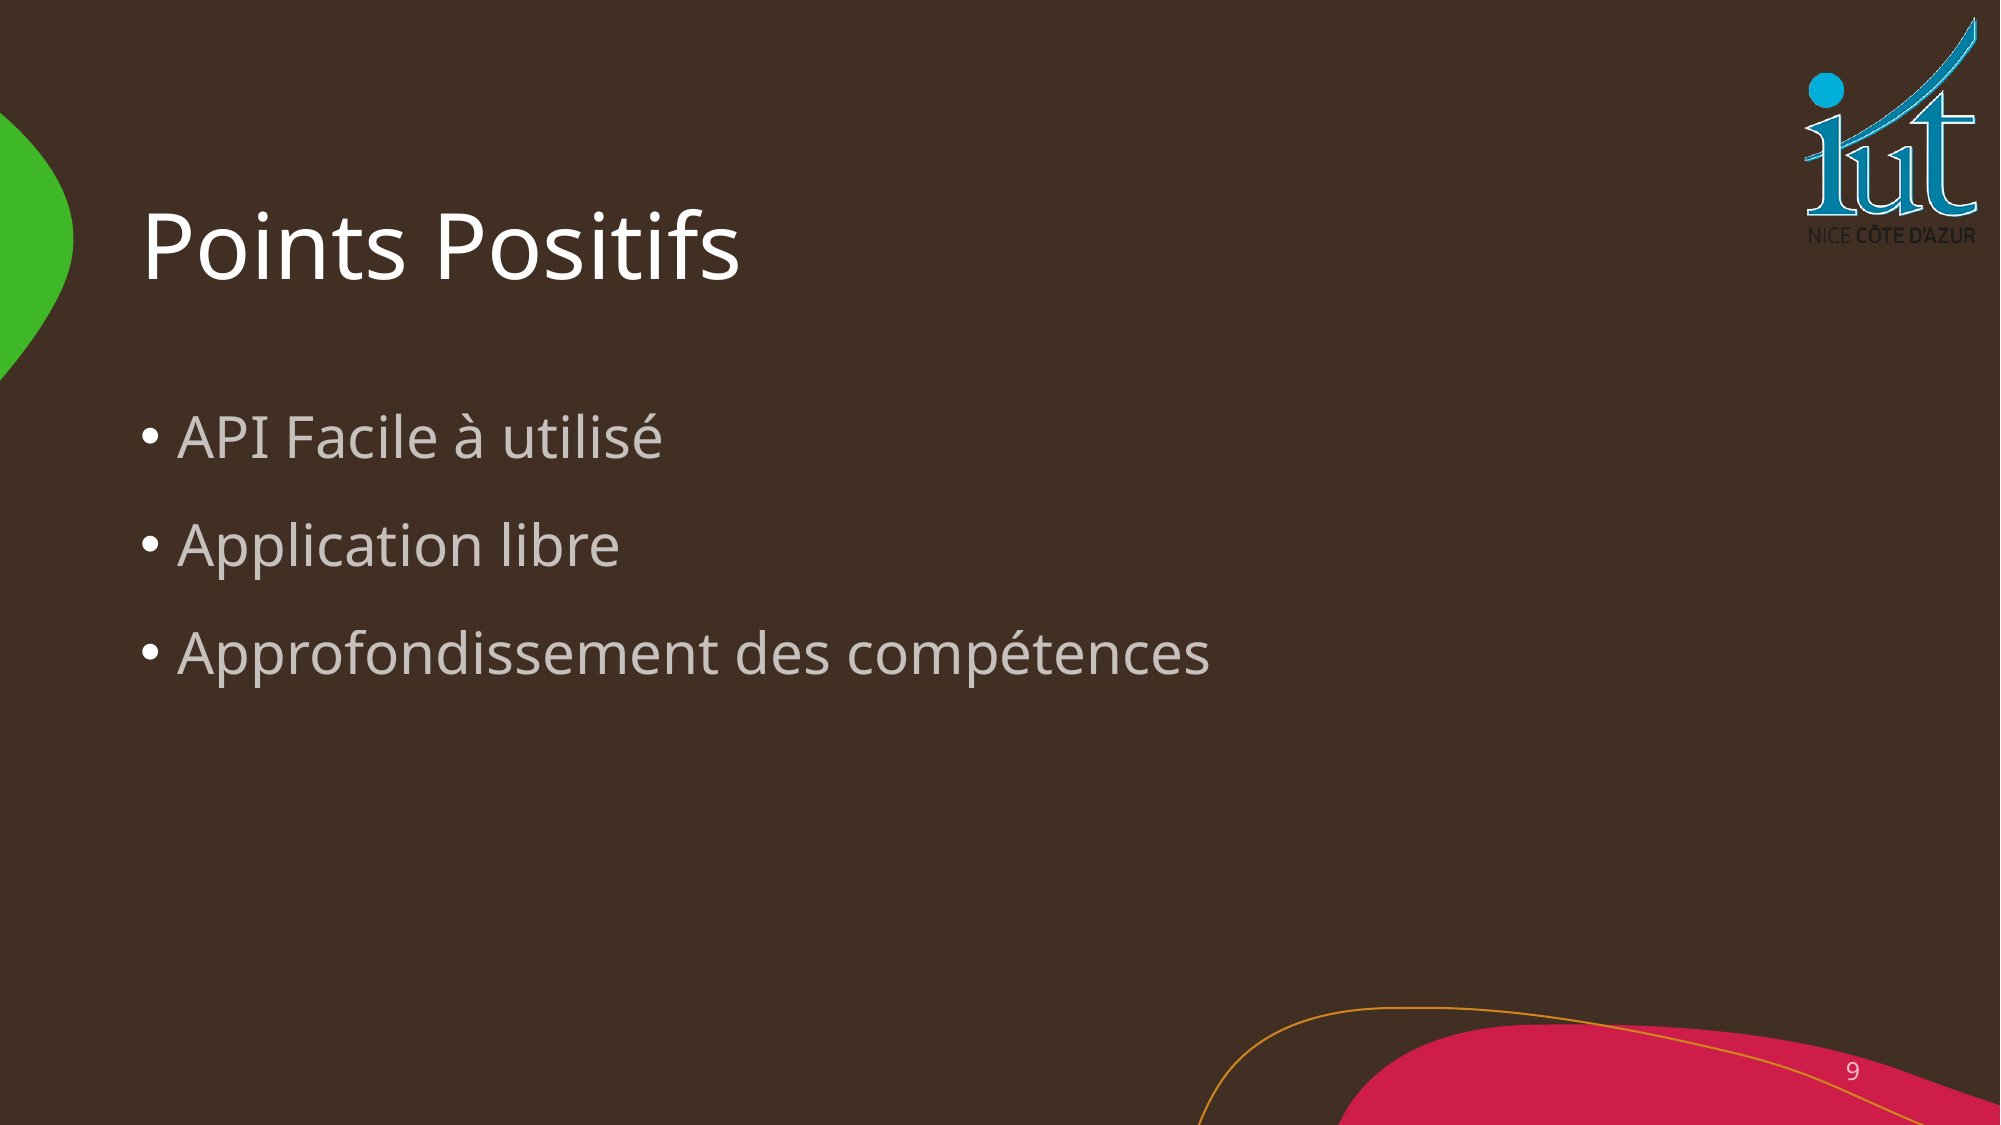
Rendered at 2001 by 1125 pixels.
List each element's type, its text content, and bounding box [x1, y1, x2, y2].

slide_number 9 [1625, 1042, 1875, 1103]
title Points Positifs [125, 125, 1875, 375]
list API Facile à utilisé Application libre Approfondissement des compétences [125, 375, 1875, 1002]
picture [1758, 0, 2000, 266]
